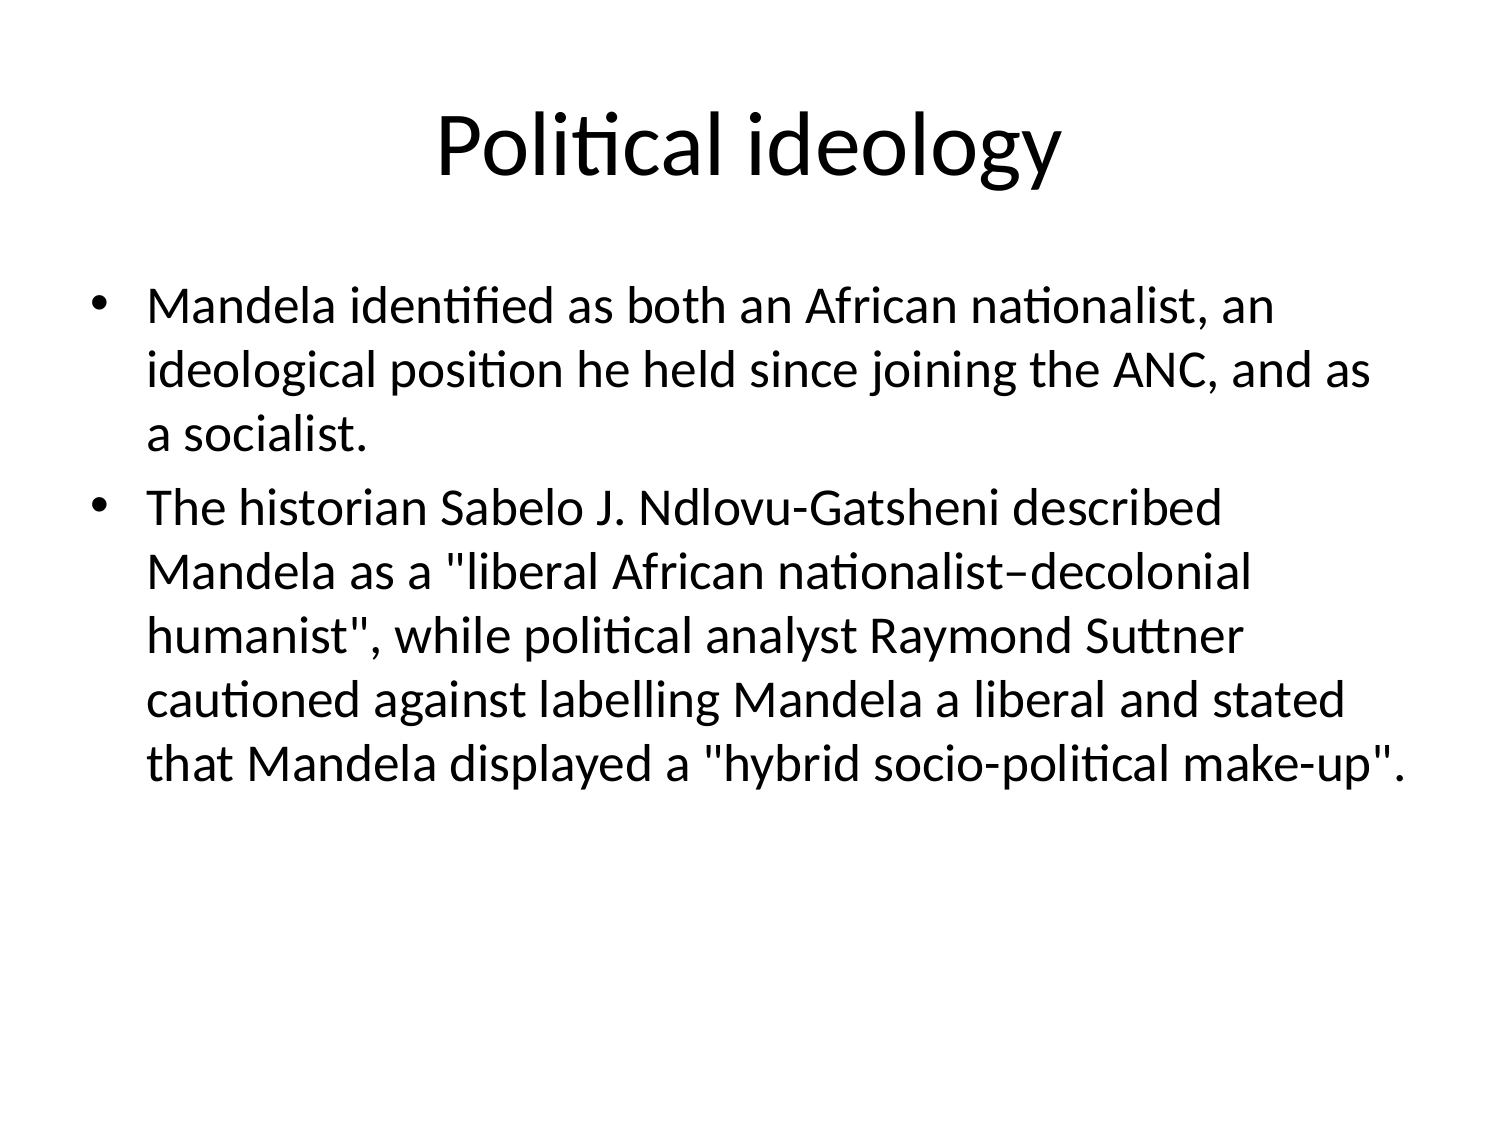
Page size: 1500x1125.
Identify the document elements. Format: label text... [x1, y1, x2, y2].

list Mandela identified as both an African nationalist, an ideological position he held since joining the ANC, and as a socialist. The historian Sabelo J. Ndlovu-Gatsheni described Mandela as a "liberal African nationalist–decolonial humanist", while political analyst Raymond Suttner cautioned against labelling Mandela a liberal and stated that Mandela displayed a "hybrid socio-political make-up". [75, 262, 1425, 1005]
title Political ideology [75, 45, 1425, 233]
